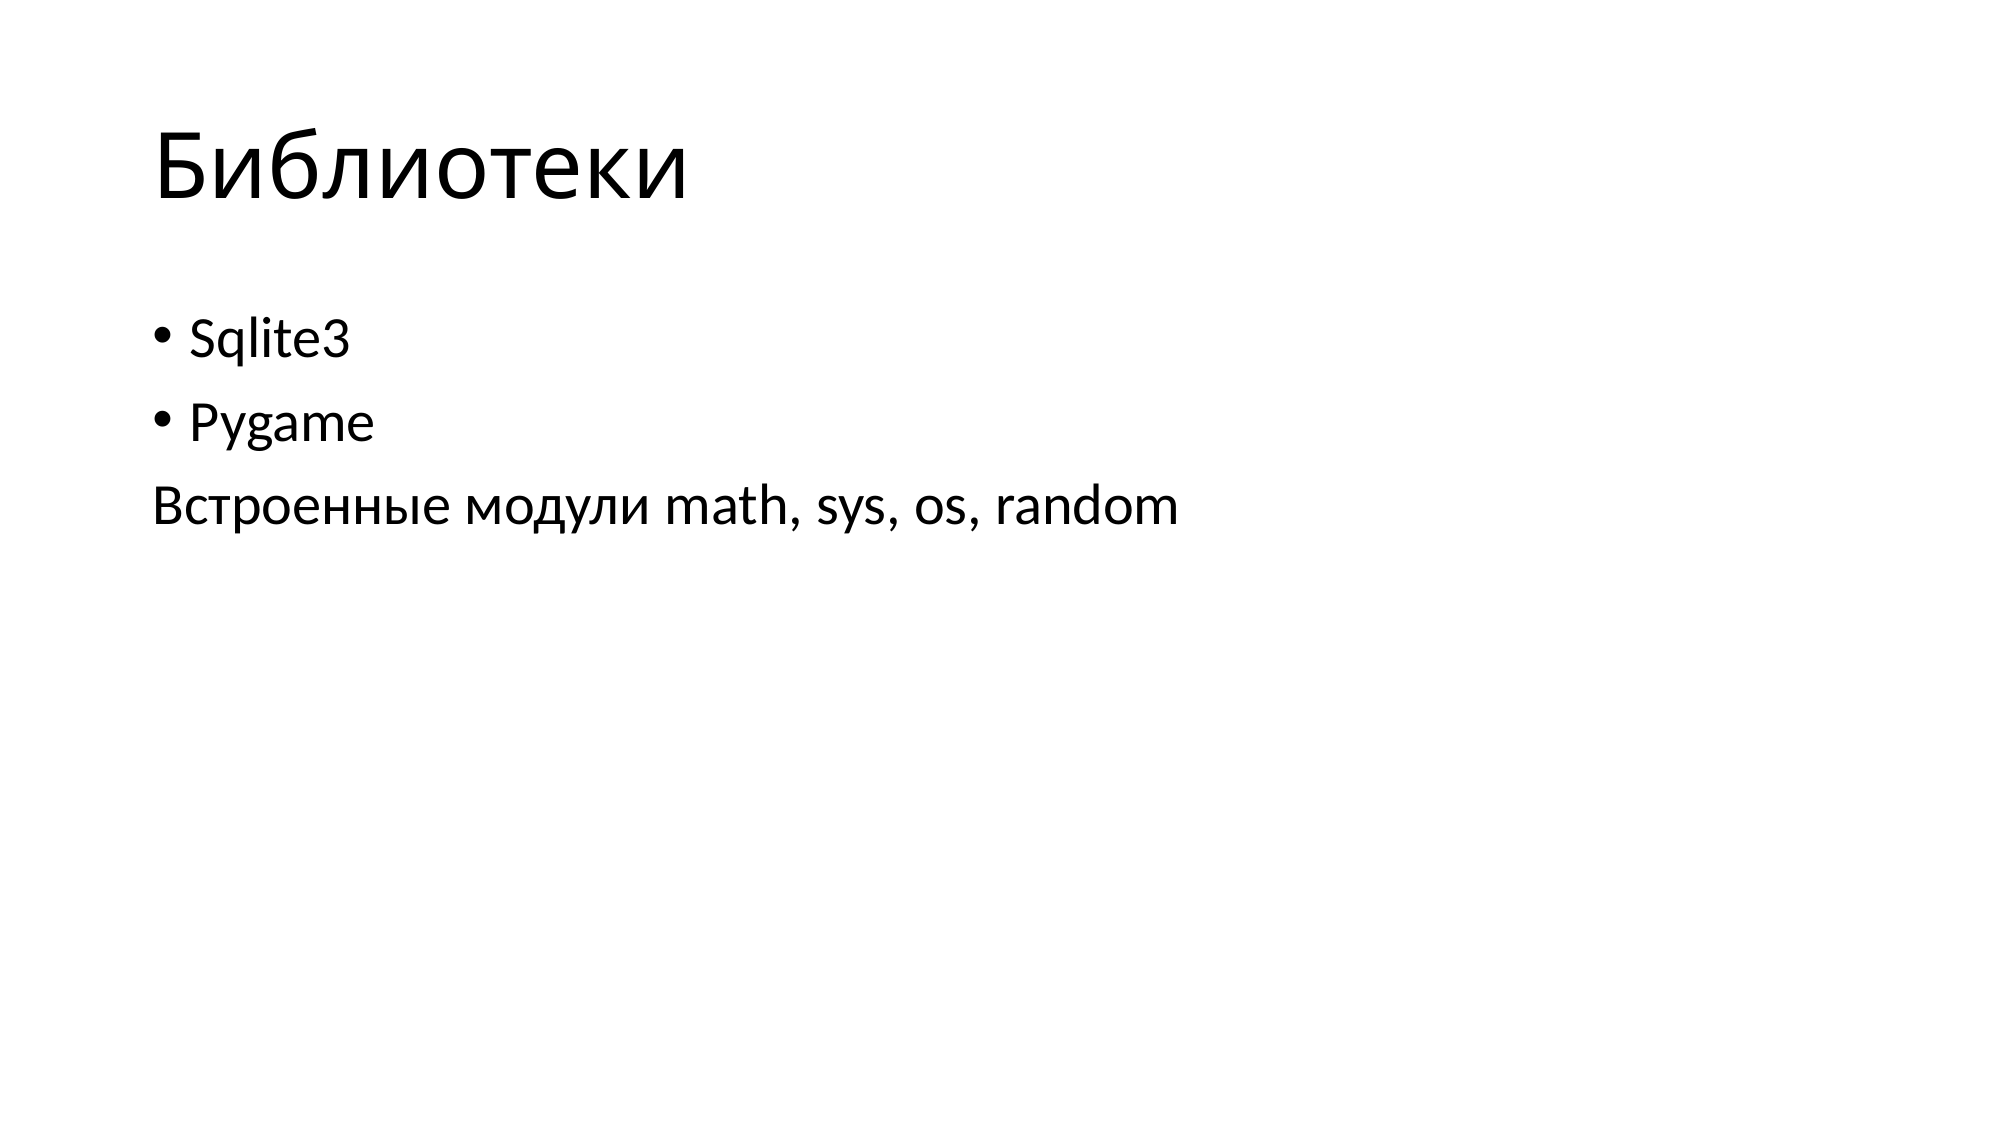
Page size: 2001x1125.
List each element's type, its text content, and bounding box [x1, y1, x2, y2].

title Библиотеки [137, 59, 1863, 278]
list Sqlite3 Pygame Встроенные модули math, sys, os, random [137, 299, 1863, 1014]
